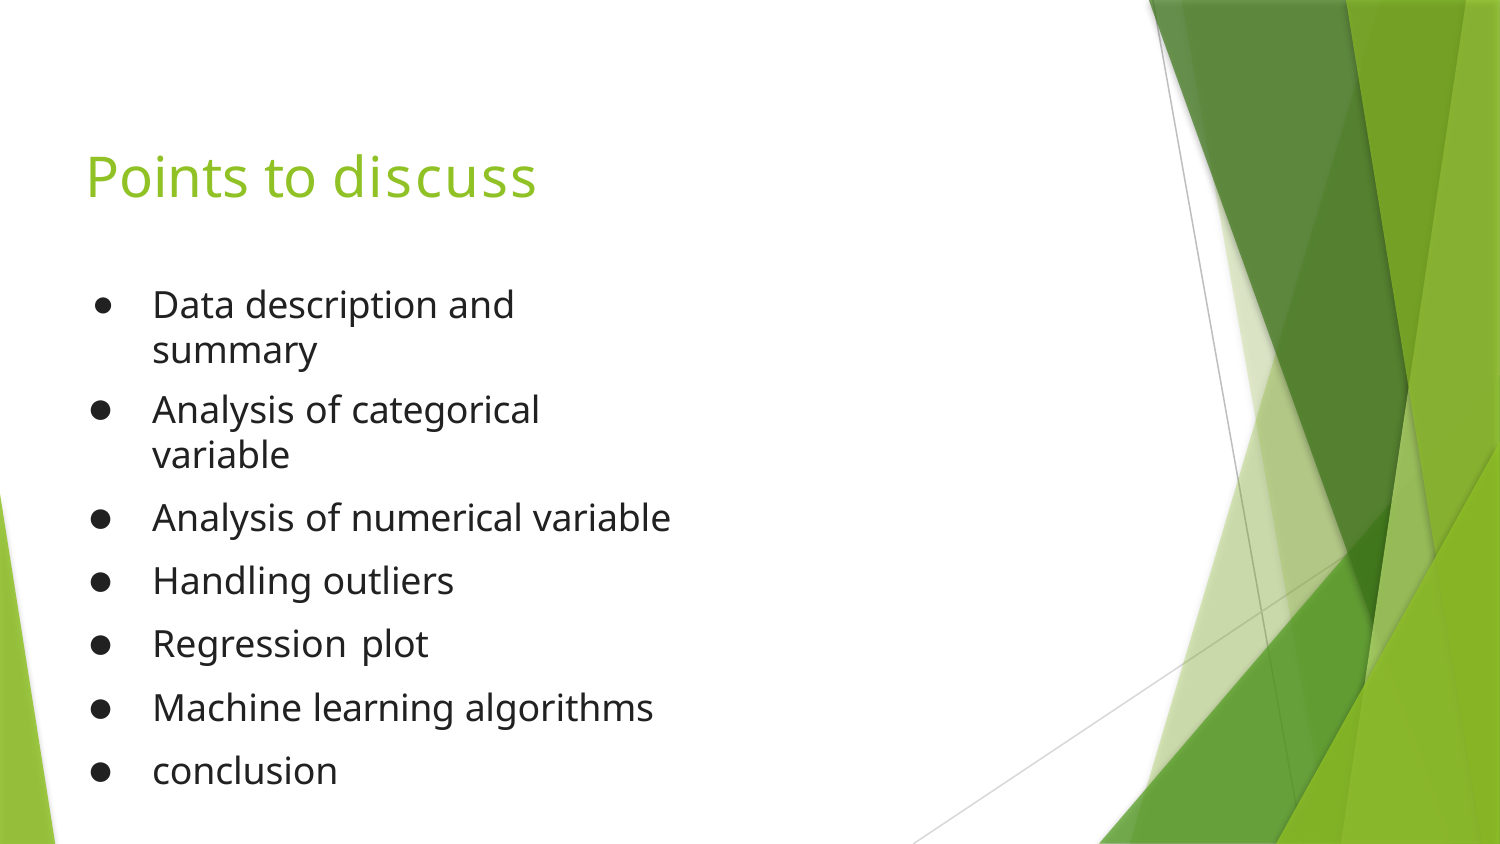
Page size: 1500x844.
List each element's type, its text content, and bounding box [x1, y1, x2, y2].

text_box Data description and summary Analysis of categorical variable Analysis of numerical variable Handling outliers Regression plot Machine learning algorithms conclusion [84, 273, 674, 792]
title Points to discuss [83, 75, 1141, 283]
